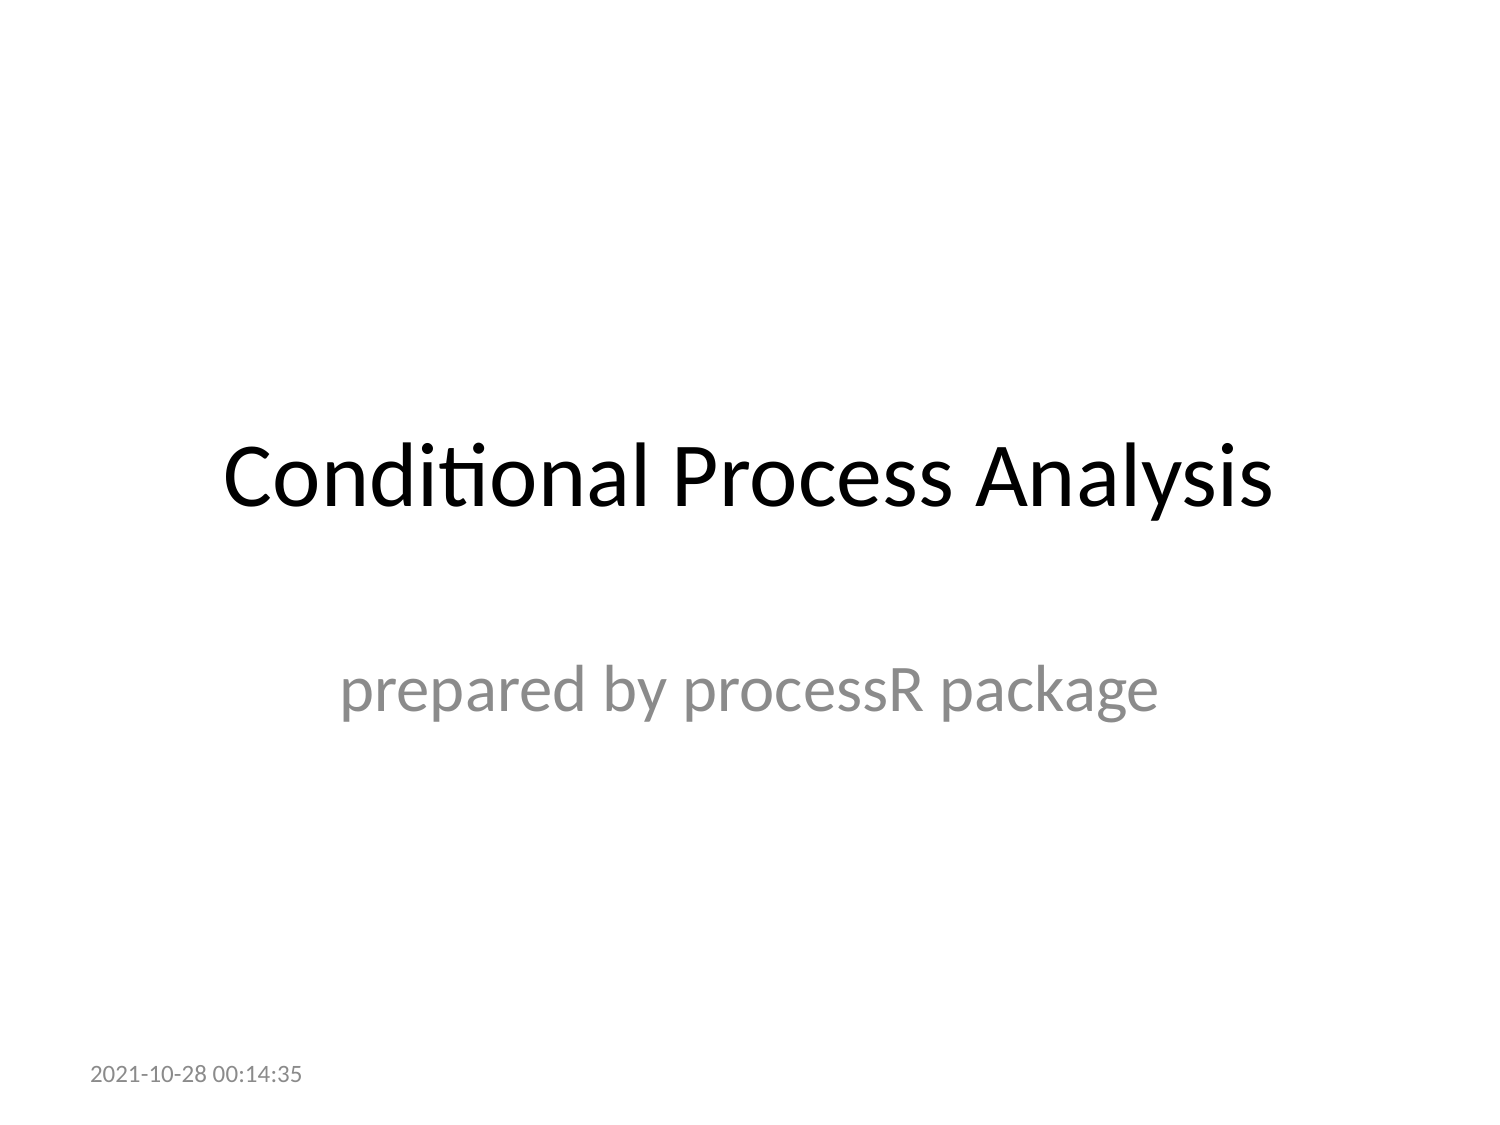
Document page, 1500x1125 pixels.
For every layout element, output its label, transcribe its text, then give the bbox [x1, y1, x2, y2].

subtitle prepared by processR package [225, 637, 1275, 925]
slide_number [75, 1042, 425, 1103]
title Conditional Process Analysis [112, 349, 1388, 591]
